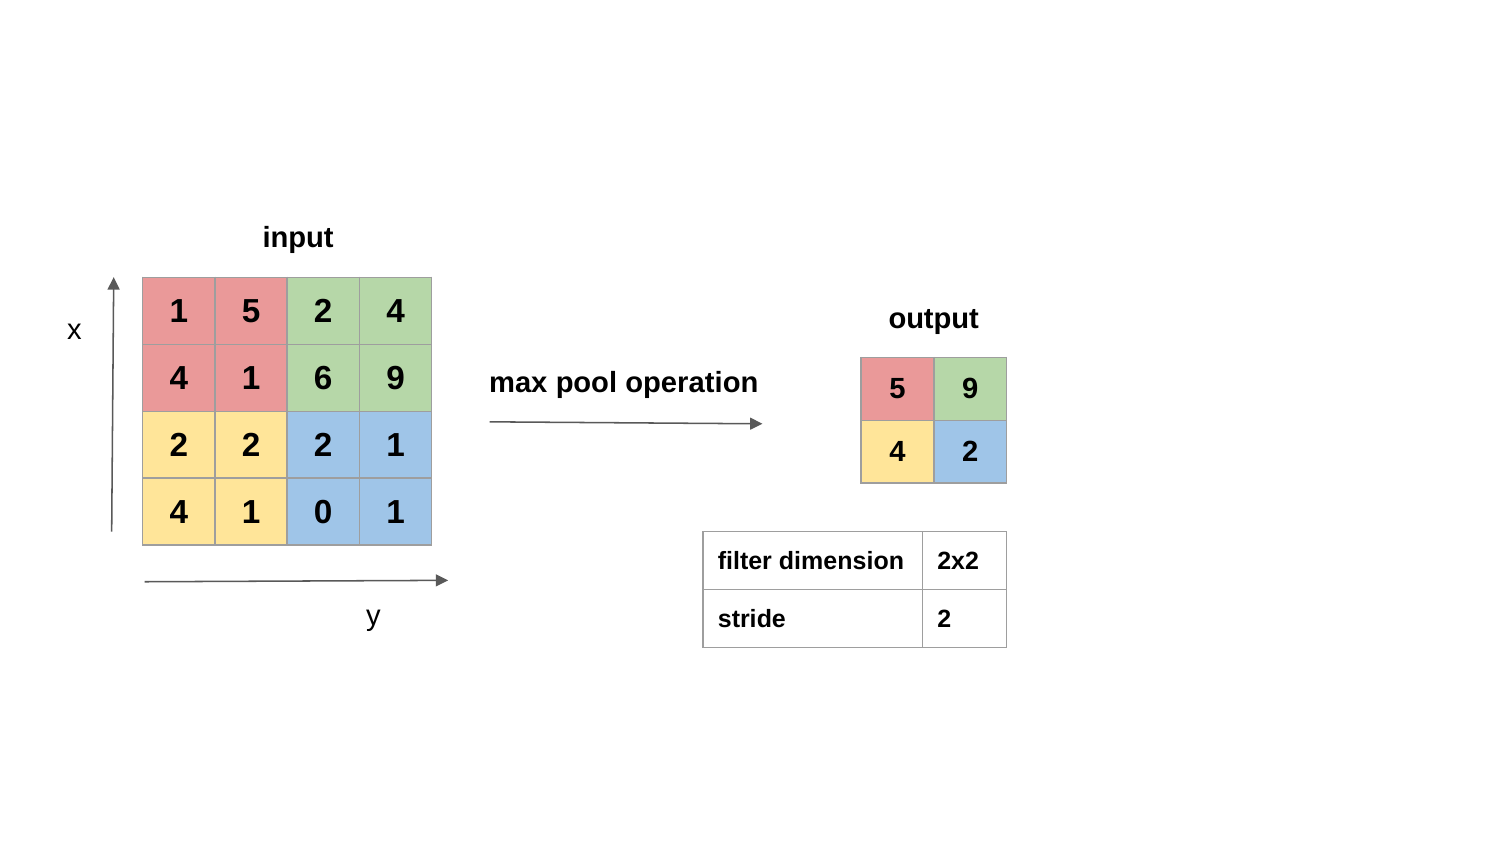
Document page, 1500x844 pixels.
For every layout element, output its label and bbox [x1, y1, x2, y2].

text_box [51, 202, 1086, 698]
